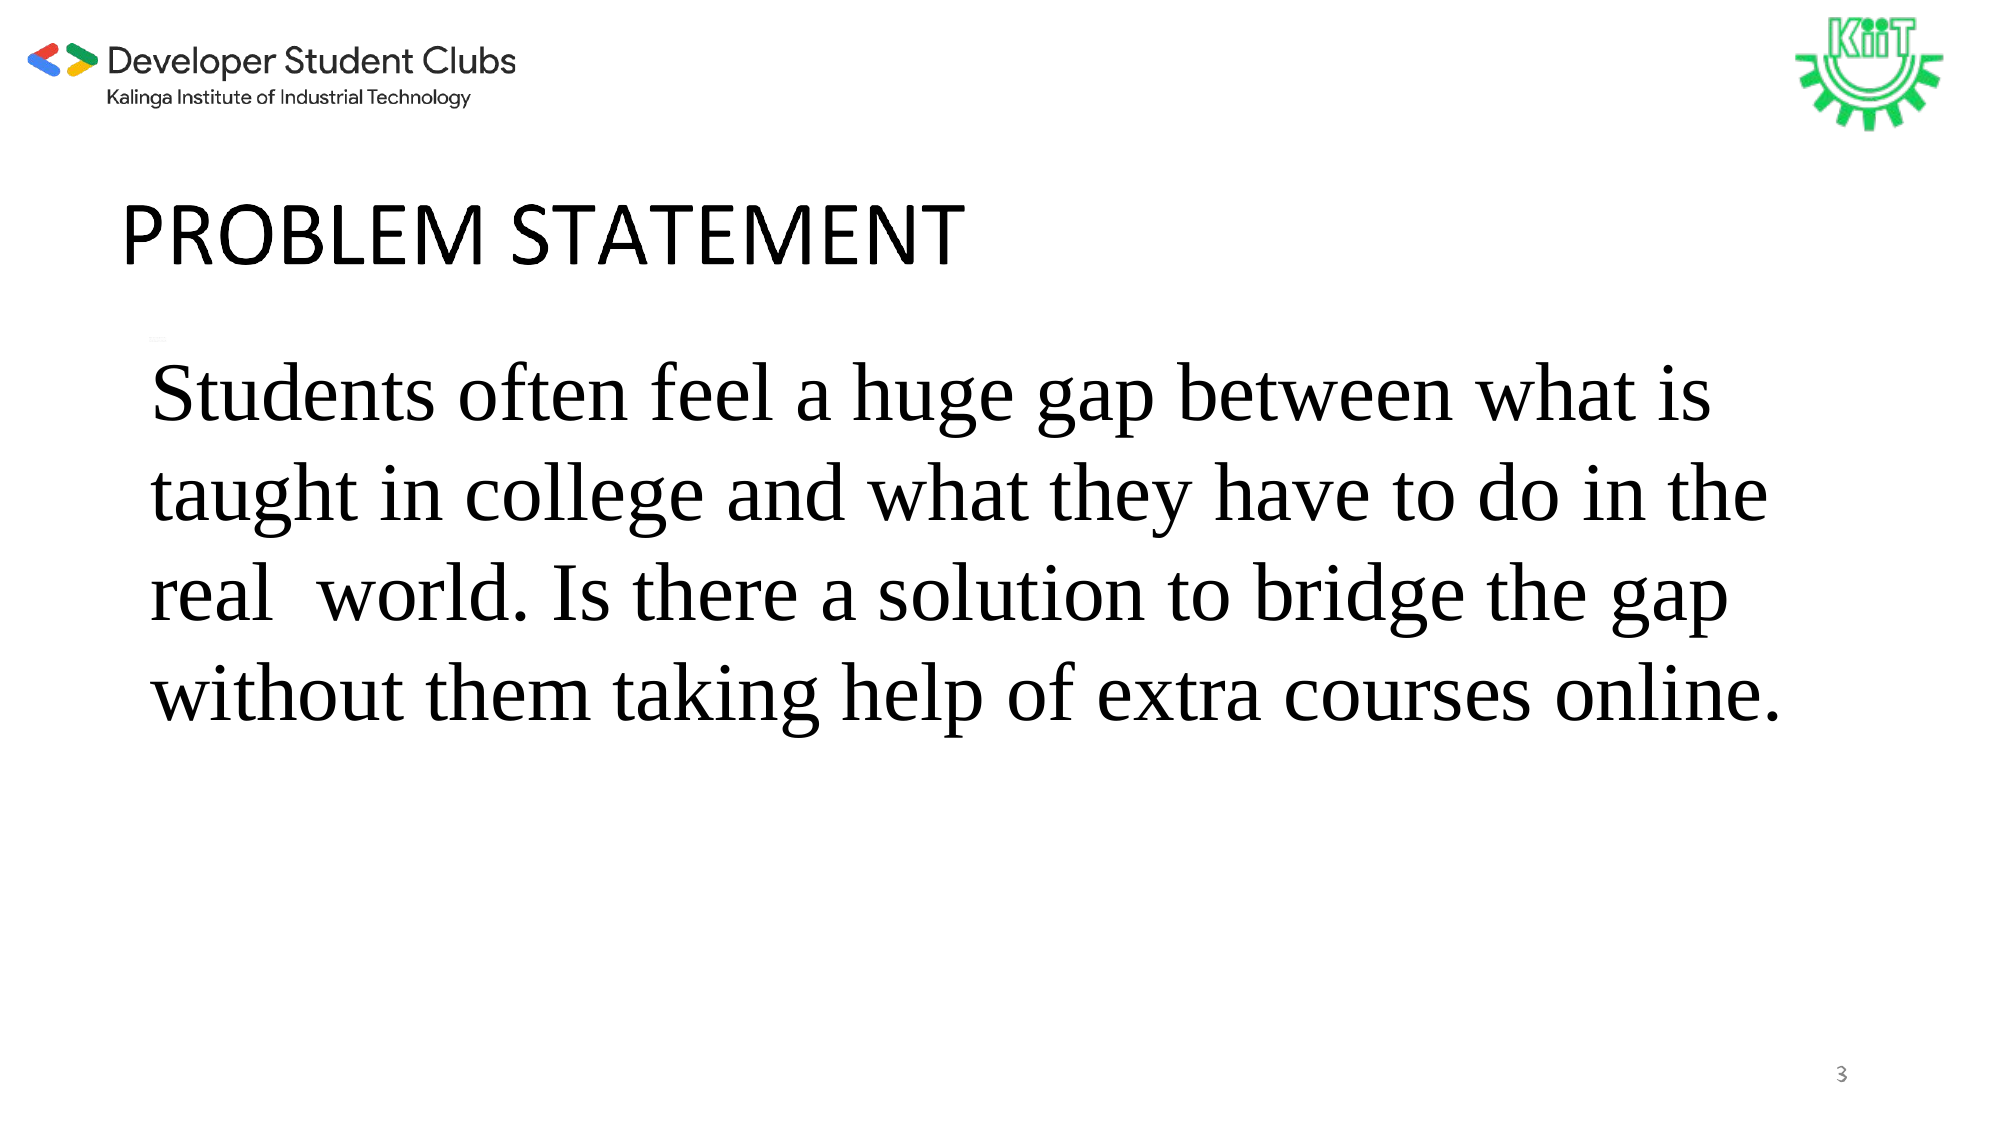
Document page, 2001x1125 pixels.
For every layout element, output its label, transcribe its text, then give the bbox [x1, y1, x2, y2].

text_box Students often feel a huge gap between what is taught in college and what they have to do in the real world. Is there a solution to bridge the gap without them taking help of extra courses online. [149, 337, 1788, 1025]
text_box [126, 204, 965, 265]
text_box [27, 43, 516, 109]
text_box [1794, 16, 1945, 133]
text_box [1836, 1065, 1847, 1083]
